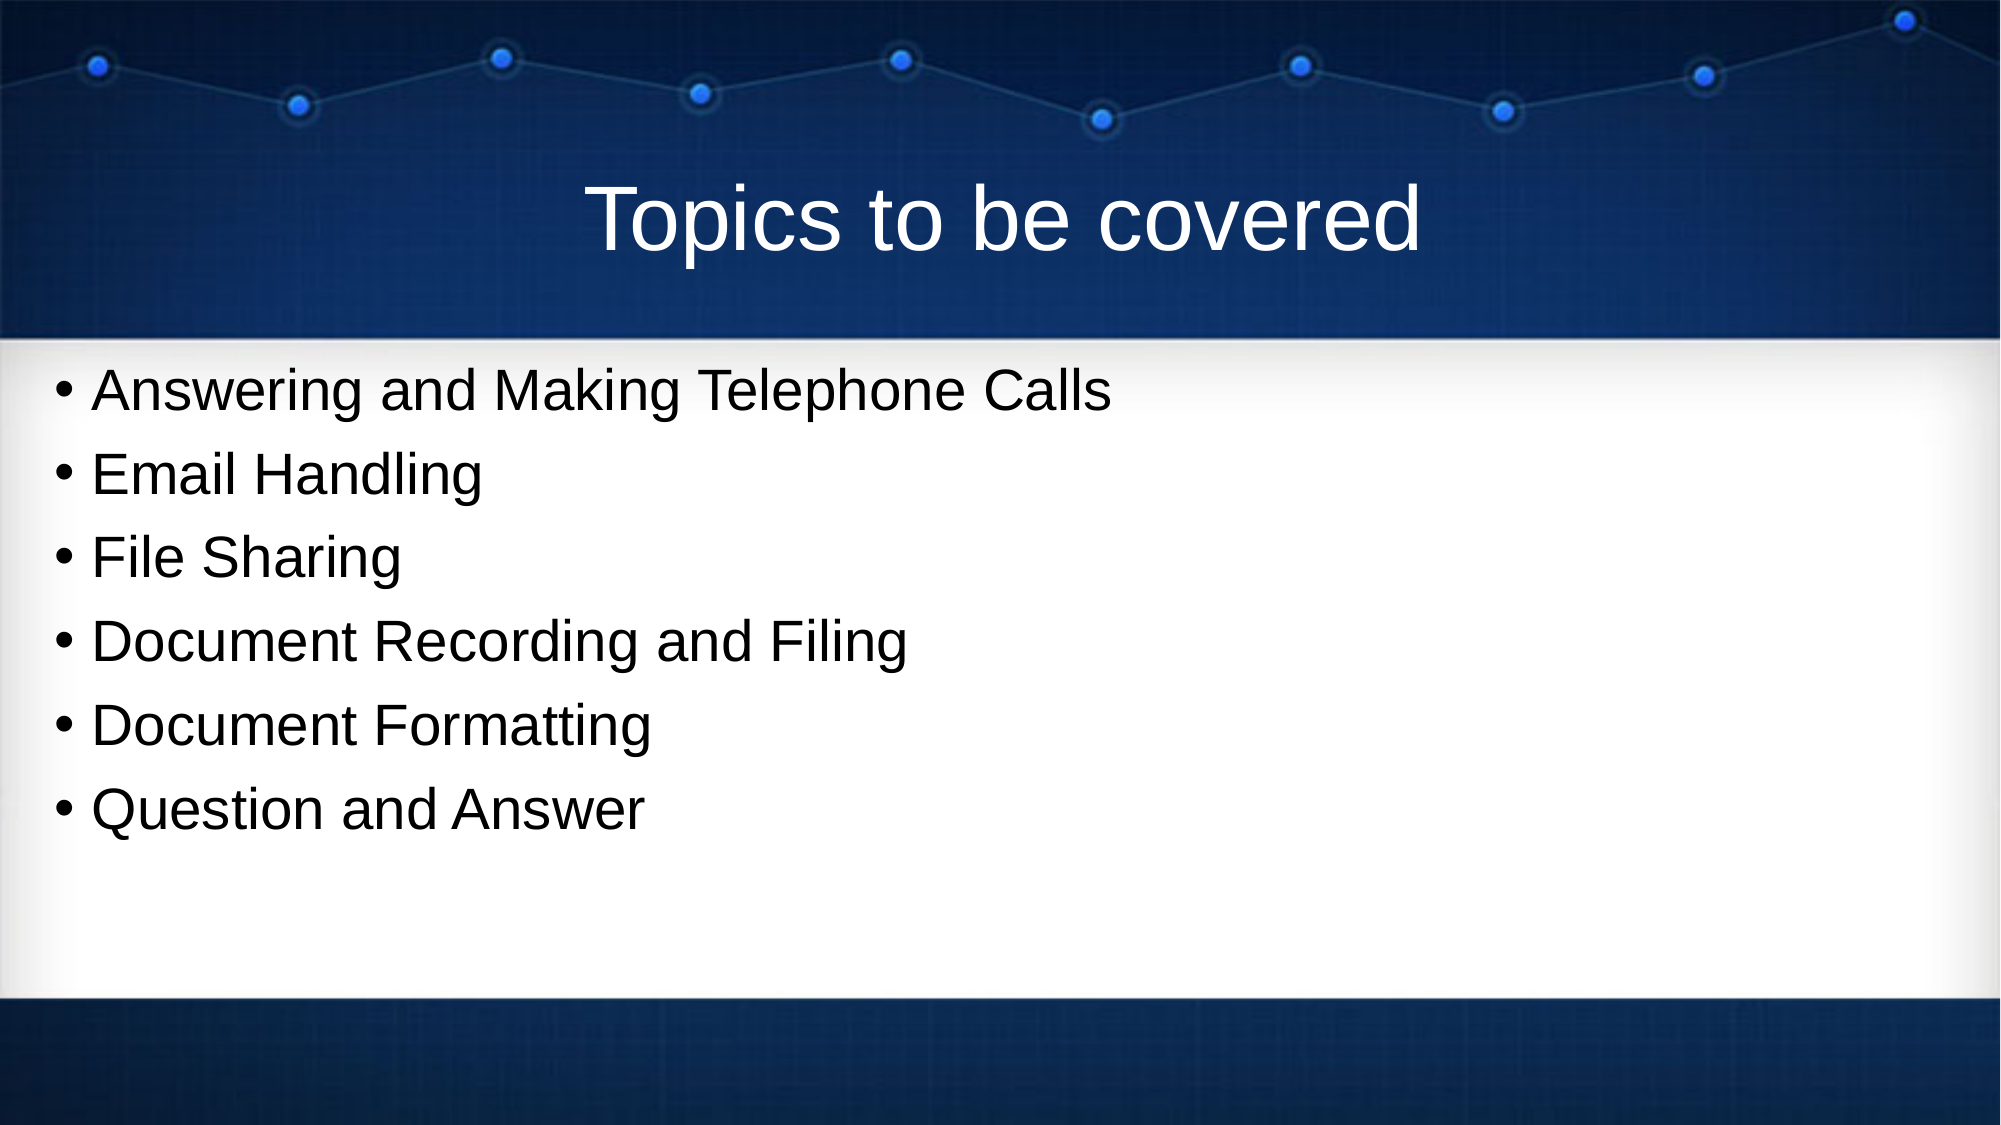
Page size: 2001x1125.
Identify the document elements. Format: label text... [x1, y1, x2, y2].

list Answering and Making Telephone Calls Email Handling File Sharing Document Recording and Filing Document Formatting Question and Answer [39, 352, 1969, 981]
picture [0, 0, 2001, 1125]
title Topics to be covered [39, 123, 1969, 319]
